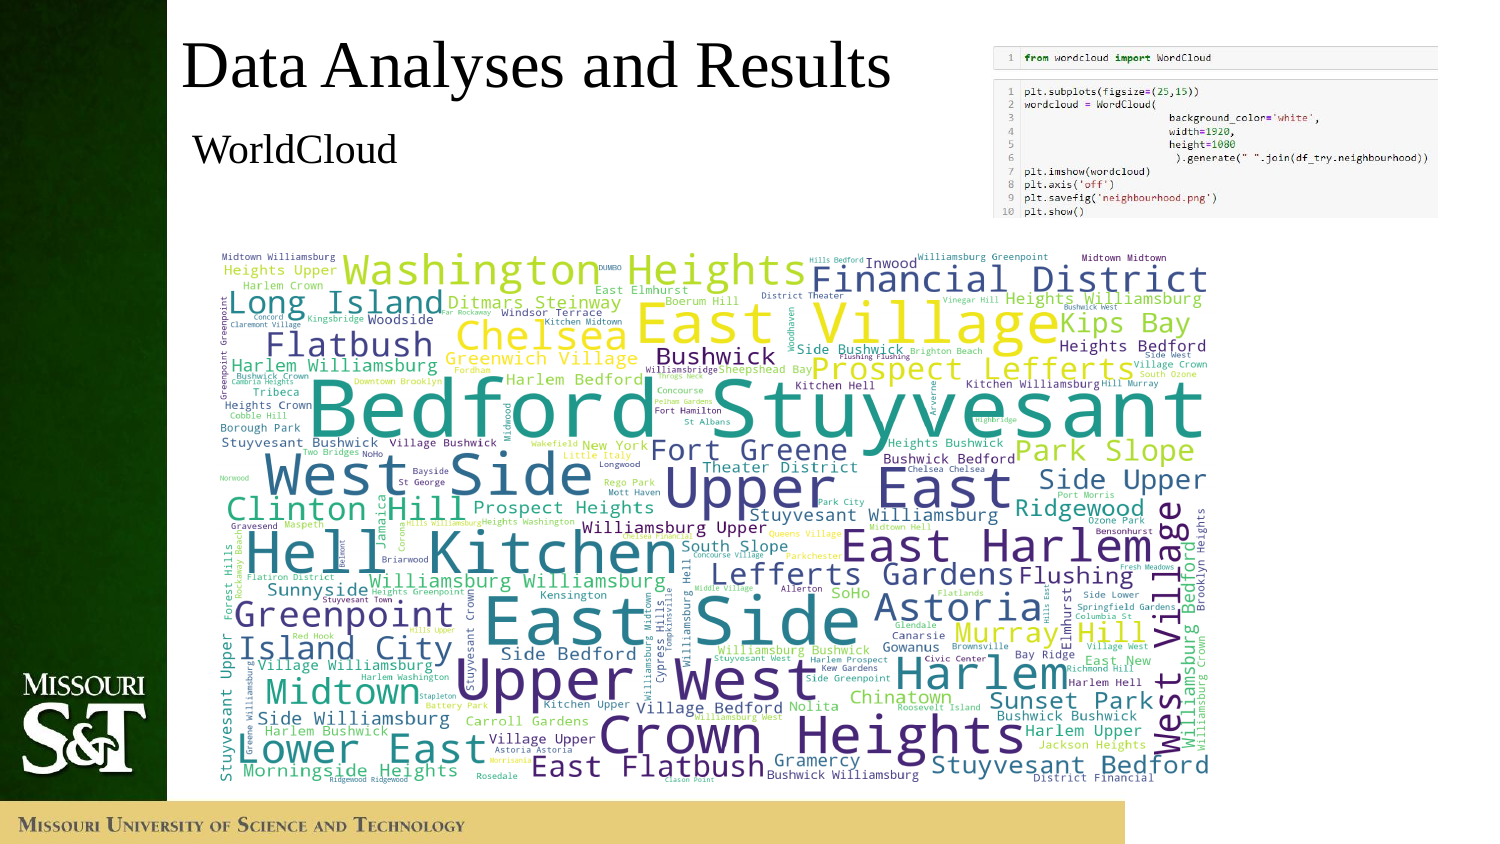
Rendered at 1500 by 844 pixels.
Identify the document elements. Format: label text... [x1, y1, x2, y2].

text_box WorldCloud [170, 108, 1463, 736]
title Data Analyses and Results [170, 0, 1330, 108]
picture [0, 0, 1215, 844]
picture [991, 45, 1438, 218]
